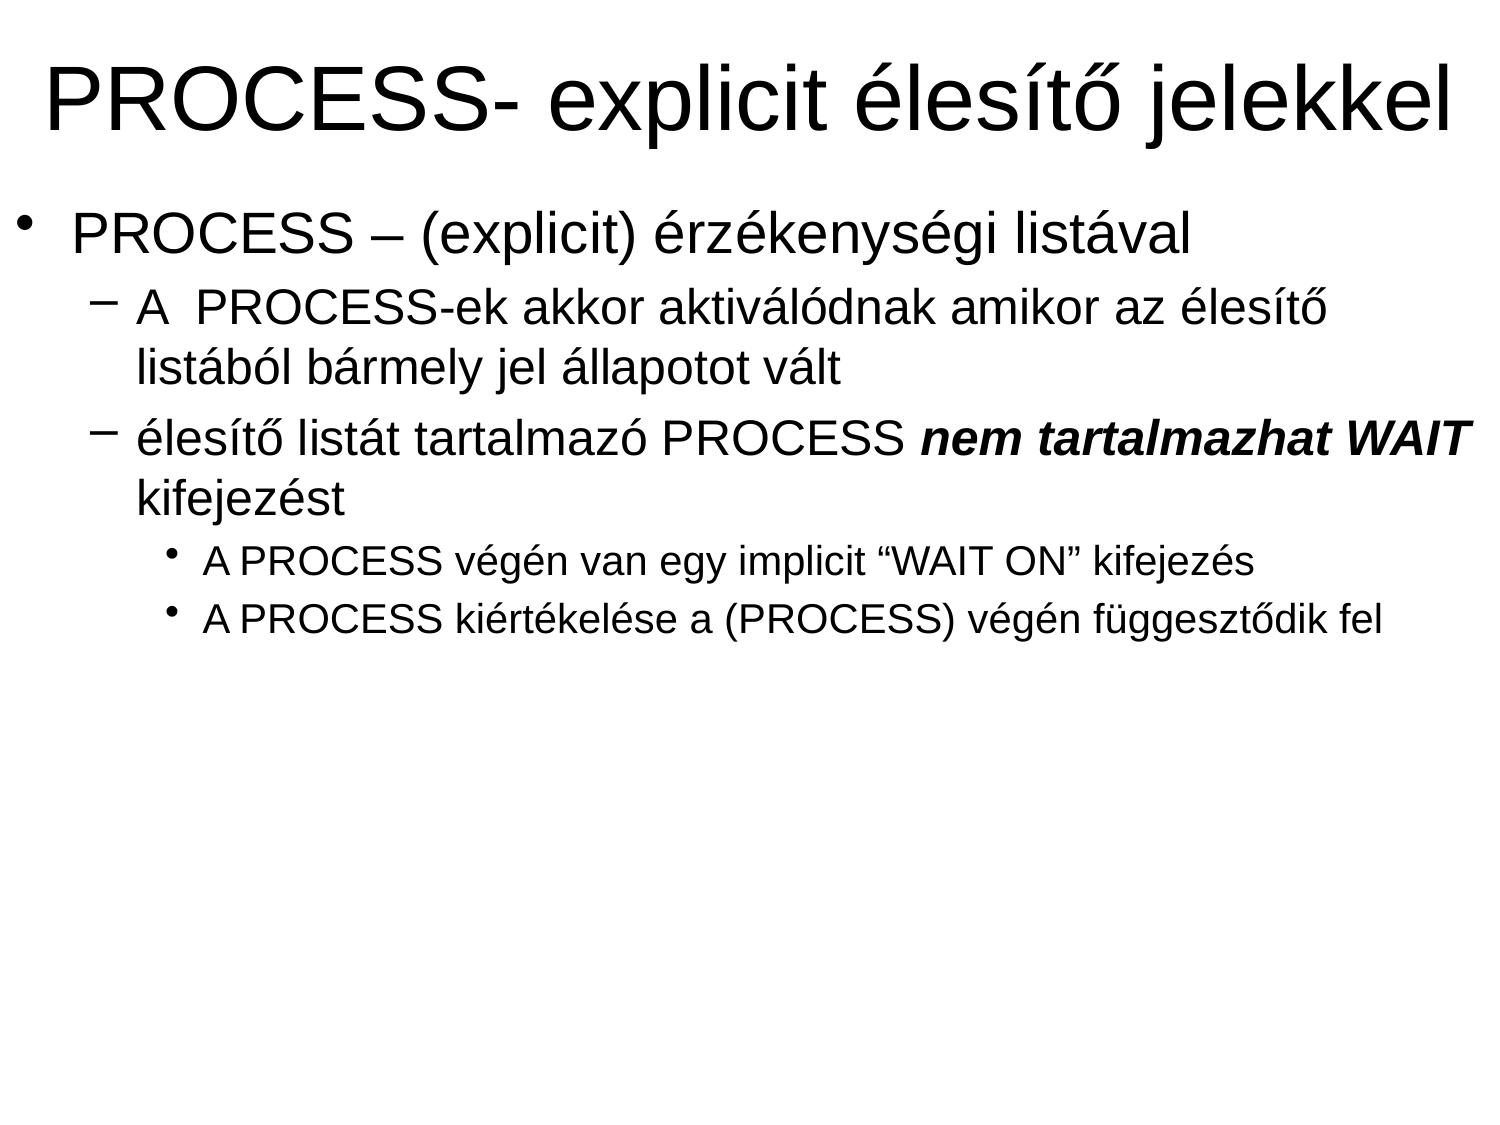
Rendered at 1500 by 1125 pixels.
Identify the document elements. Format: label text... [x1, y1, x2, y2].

title PROCESS- explicit élesítő jelekkel [0, 0, 1500, 187]
list PROCESS – (explicit) érzékenységi listával A PROCESS-ek akkor aktiválódnak amikor az élesítő listából bármely jel állapotot vált élesítő listát tartalmazó PROCESS nem tartalmazhat WAIT kifejezést A PROCESS végén van egy implicit “WAIT ON” kifejezés A PROCESS kiértékelése a (PROCESS) végén függesztődik fel [0, 187, 1500, 1125]
